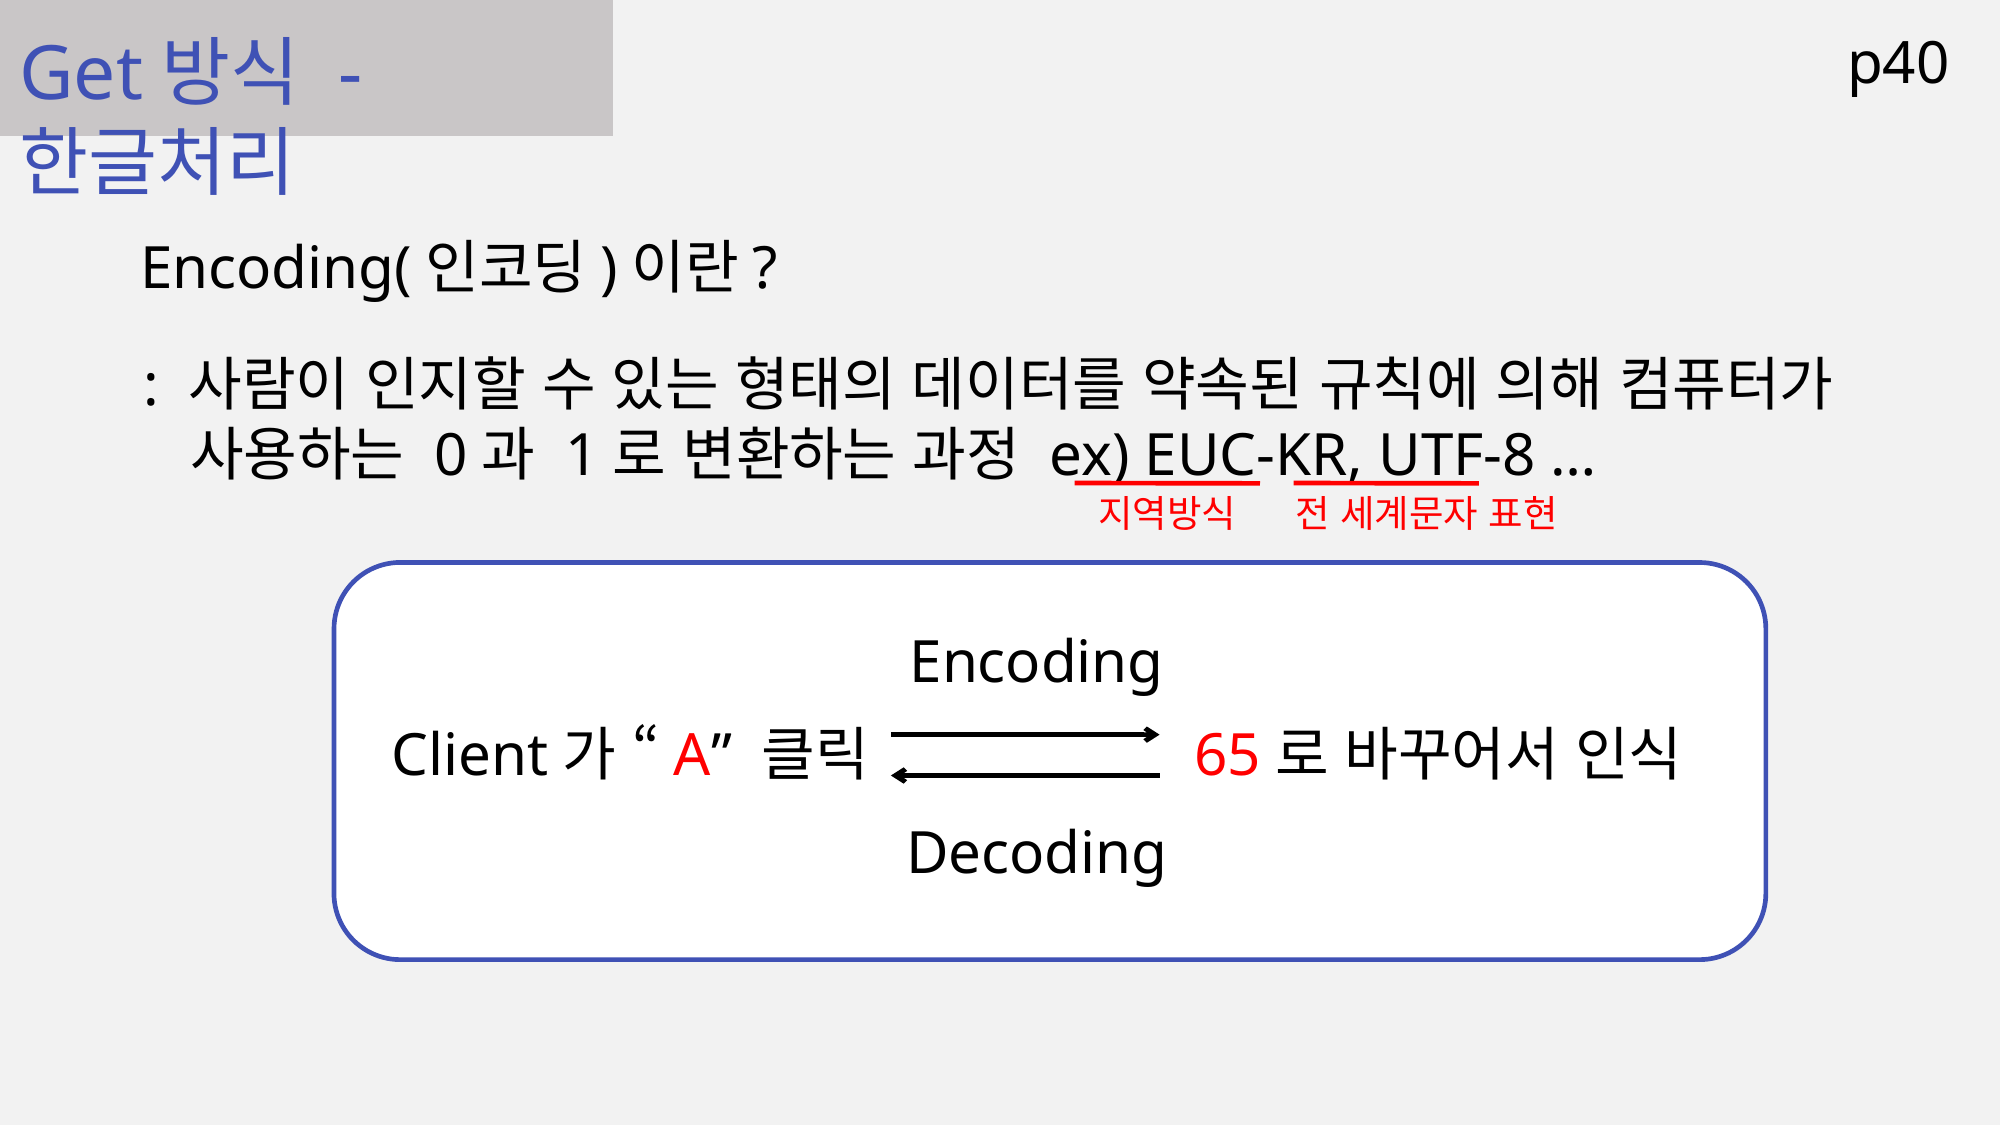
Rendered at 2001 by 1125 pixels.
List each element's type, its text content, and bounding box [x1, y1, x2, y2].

text_box 전 세계문자 표현 [1280, 483, 1573, 543]
text_box 지역방식 [1083, 486, 1252, 543]
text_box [333, 562, 1766, 960]
text_box [0, 0, 614, 137]
text_box : 사람이 인지할 수 있는 형태의 데이터를 약속된 규칙에 의해 컴퓨터가 사용하는 0과 1로 변환하는 과정 ex) EUC-KR, UTF-8 … [128, 339, 1848, 495]
text_box Encoding(인코딩)이란? [125, 223, 793, 308]
text_box p40 [1832, 17, 1965, 103]
text_box Get방식 - 한글처리 [4, 17, 613, 213]
